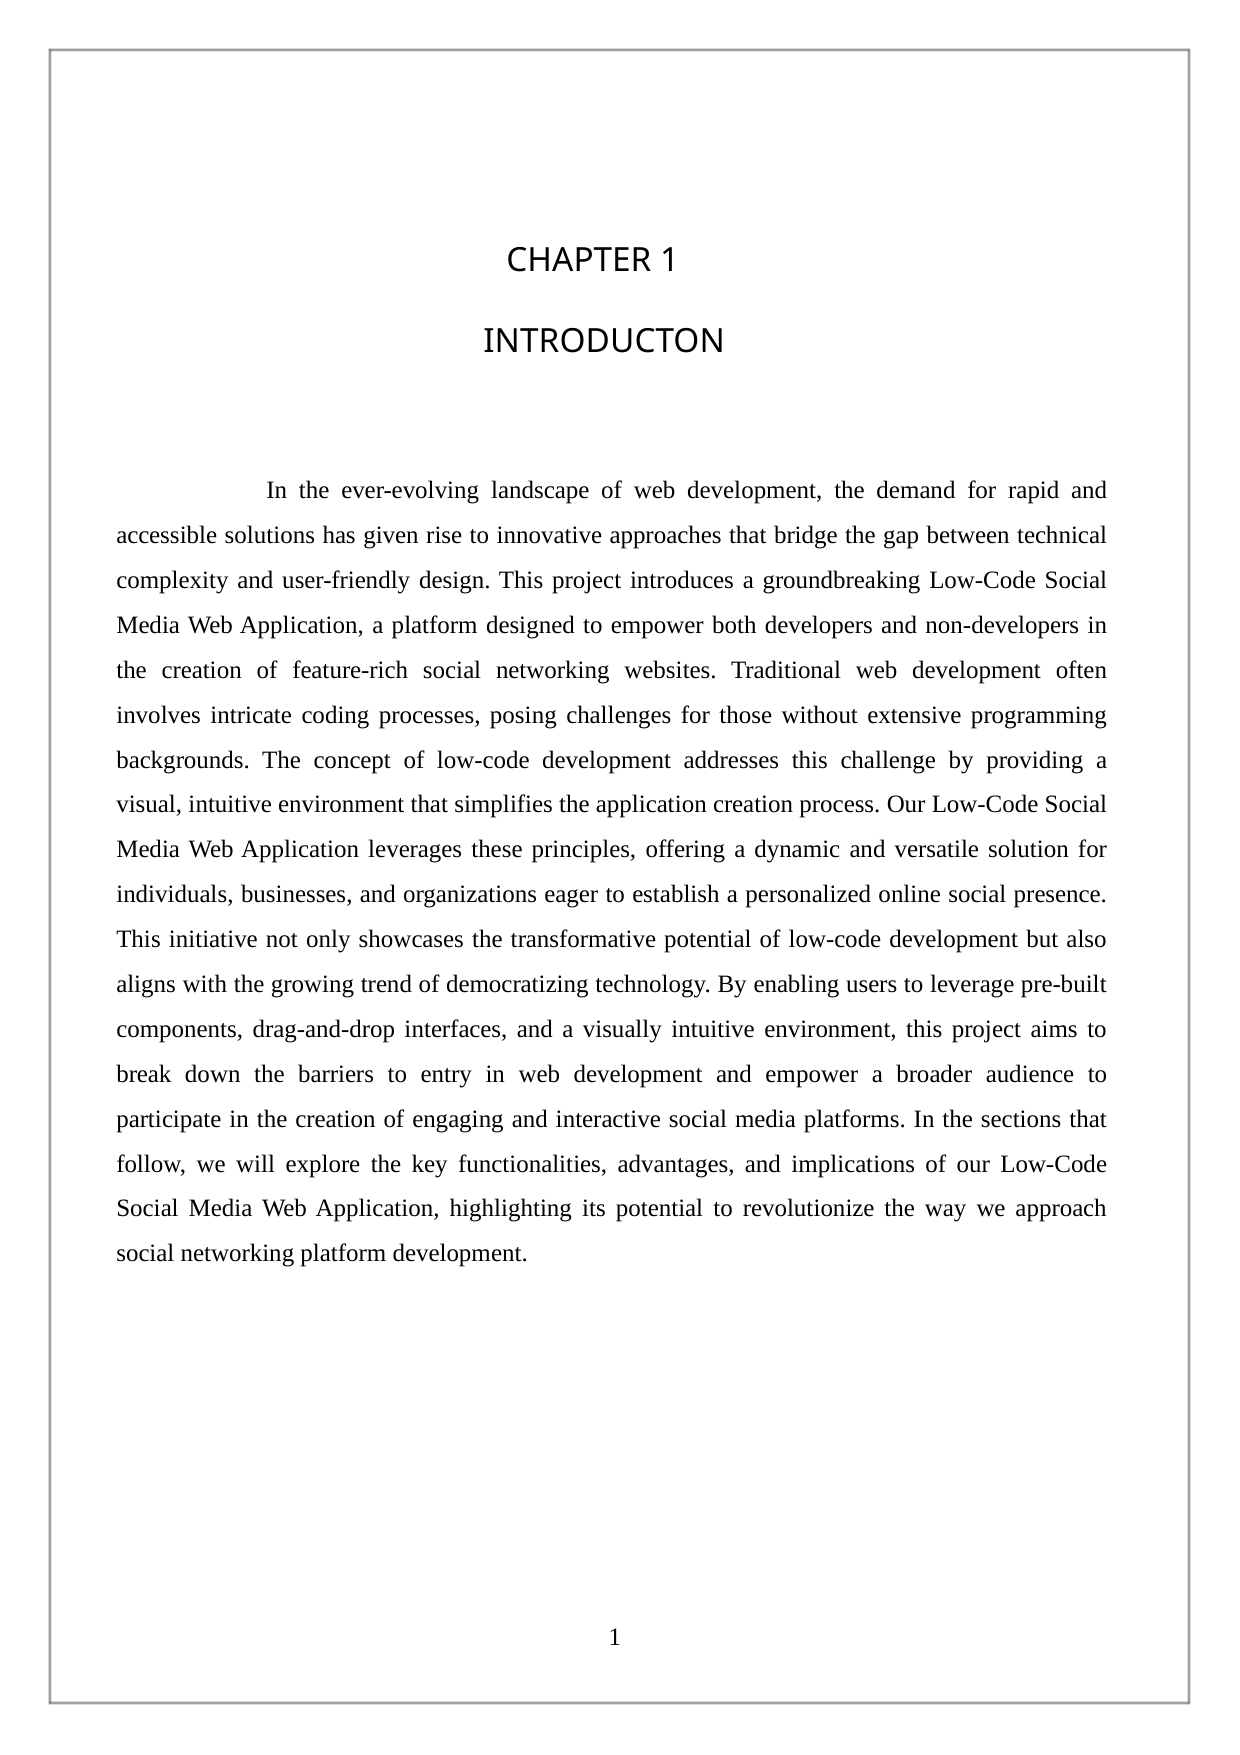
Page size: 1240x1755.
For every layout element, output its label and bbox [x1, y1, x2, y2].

picture [39, 39, 1202, 1715]
